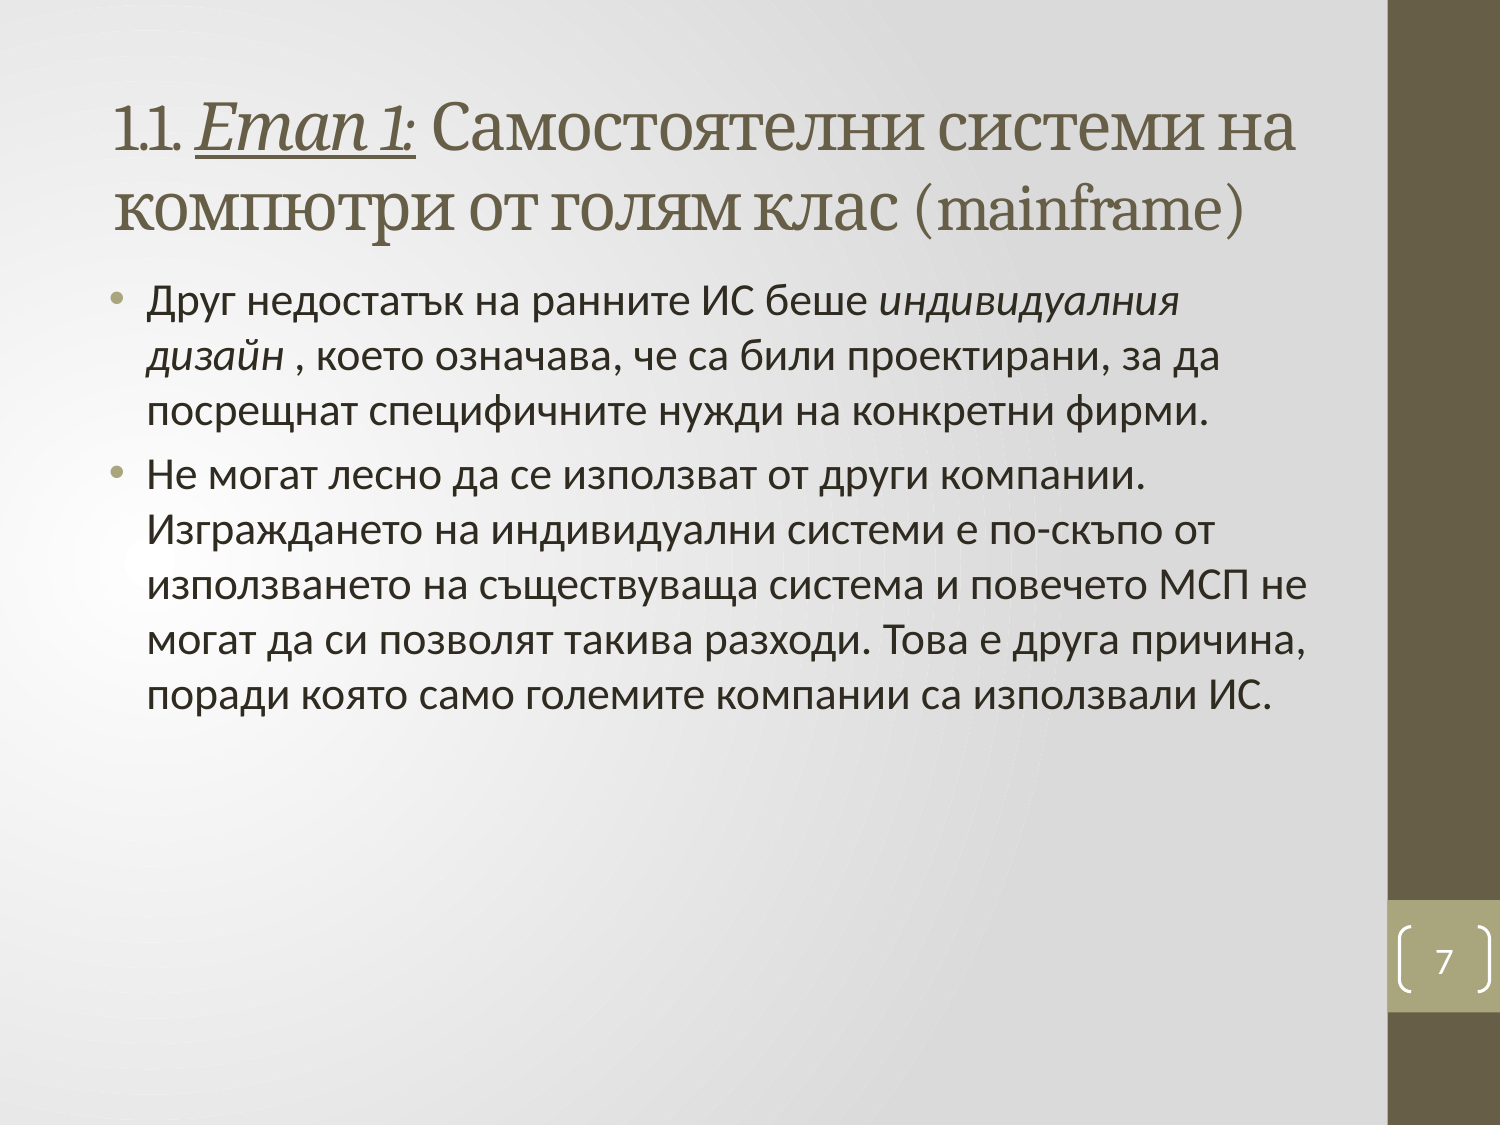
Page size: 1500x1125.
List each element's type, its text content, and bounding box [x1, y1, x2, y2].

slide_number 7 [1397, 925, 1492, 994]
list Друг недостатък на ранните ИС беше индивидуалния дизайн , което означава, че са били проектирани, за да посрещнат специфичните нужди на конкретни фирми. Не могат лесно да се използват от други компании. Изграждането на индивидуални системи е по-скъпо от използването на съществуваща система и повечето МСП не могат да си позволят такива разходи. Това е друга причина, поради която само големите компании са използвали ИС. [75, 262, 1325, 1050]
text_box 1.1. Етап 1: Самостоятелни системи на компютри от голям клас (mainframe) [99, 70, 1350, 258]
